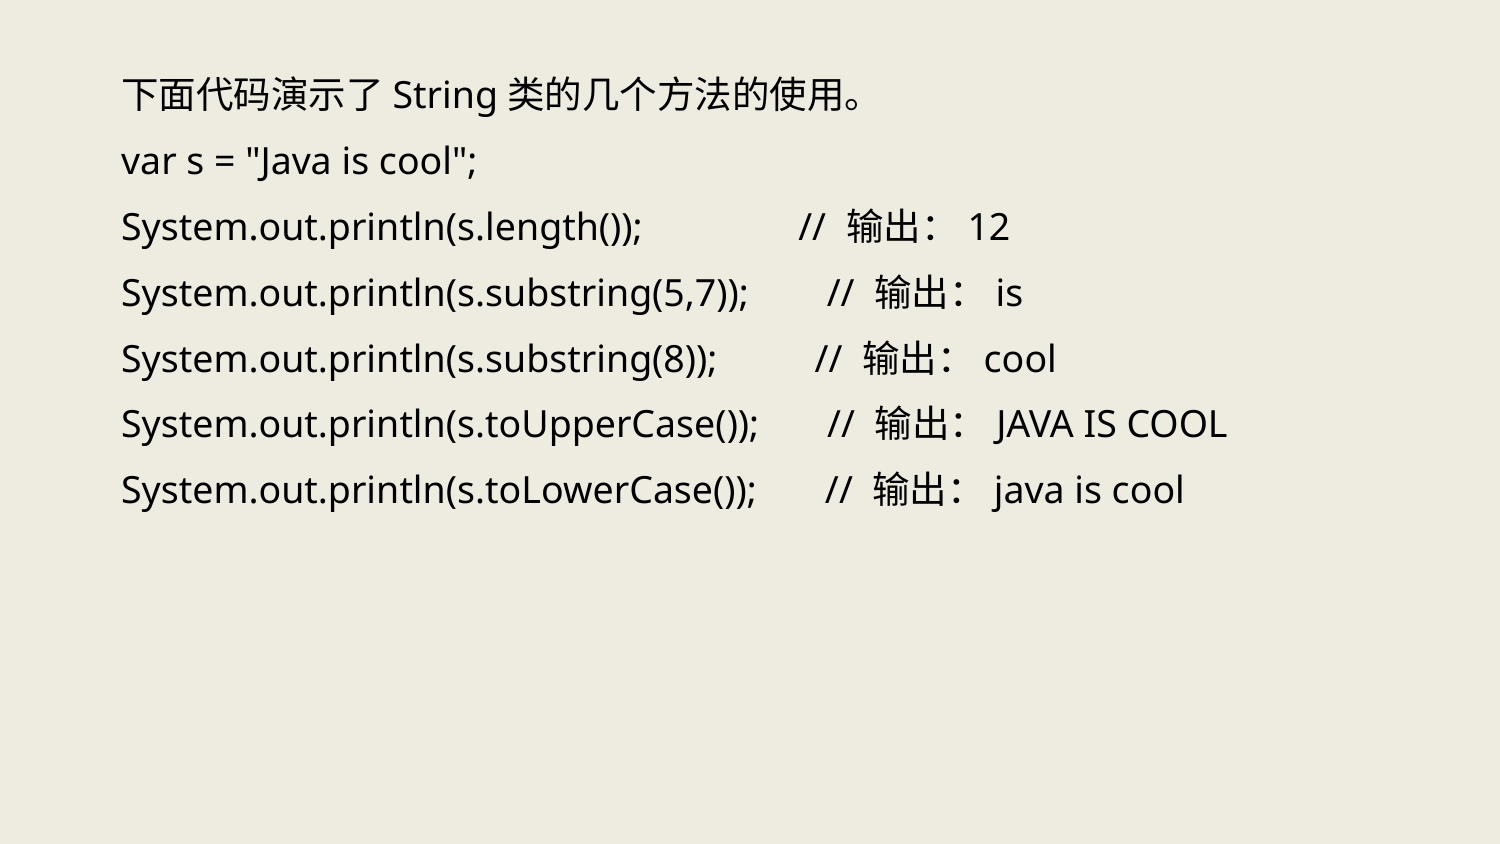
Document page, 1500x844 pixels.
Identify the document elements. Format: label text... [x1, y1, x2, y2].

list 下面代码演示了String类的几个方法的使用。 var s = "Java is cool"; System.out.println(s.length()); // 输出：12 System.out.println(s.substring(5,7)); // 输出：is System.out.println(s.substring(8)); // 输出：cool System.out.println(s.toUpperCase()); // 输出：JAVA IS COOL System.out.println(s.toLowerCase()); // 输出：java is cool [105, 49, 1454, 783]
